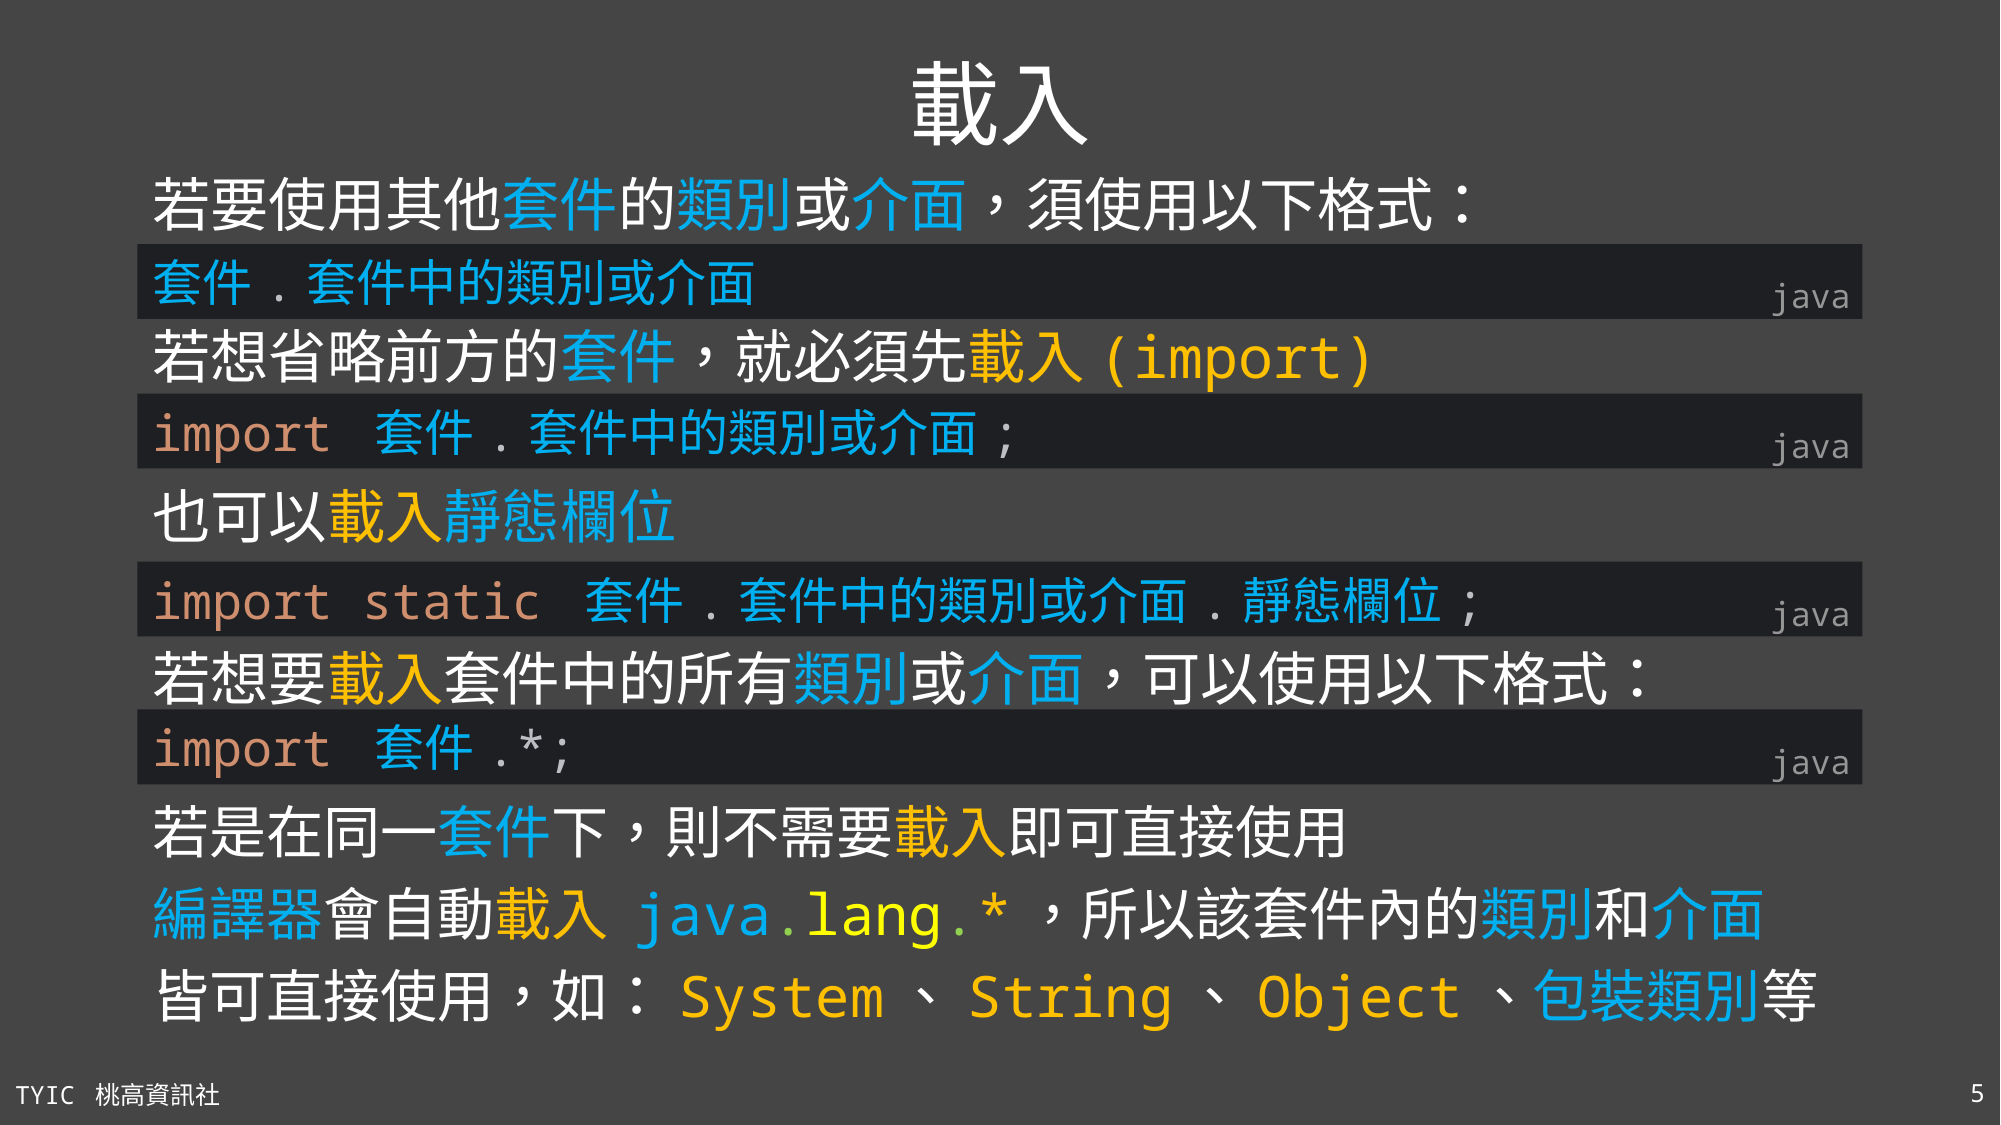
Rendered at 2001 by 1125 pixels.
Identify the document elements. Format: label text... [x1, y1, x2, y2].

text_box 若想要載入套件中的所有類別或介面，可以使用以下格式： [137, 642, 1863, 708]
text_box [137, 393, 1863, 474]
text_box 若想省略前方的套件，就必須先載入(import) [137, 324, 1863, 393]
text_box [137, 708, 1863, 790]
text_box 若是在同一套件下，則不需要載入即可直接使用 編譯器會自動載入 java.lang.*，所以該套件內的類別和介面 皆可直接使用，如：System、String、Object、包裝類別等 [137, 796, 1863, 1055]
title 載入 [137, 0, 1863, 168]
text_box 也可以載入靜態欄位 [137, 480, 702, 560]
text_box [137, 561, 1863, 642]
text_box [137, 243, 1863, 324]
list 若要使用其他套件的類別或介面，須使用以下格式： [137, 168, 1863, 243]
